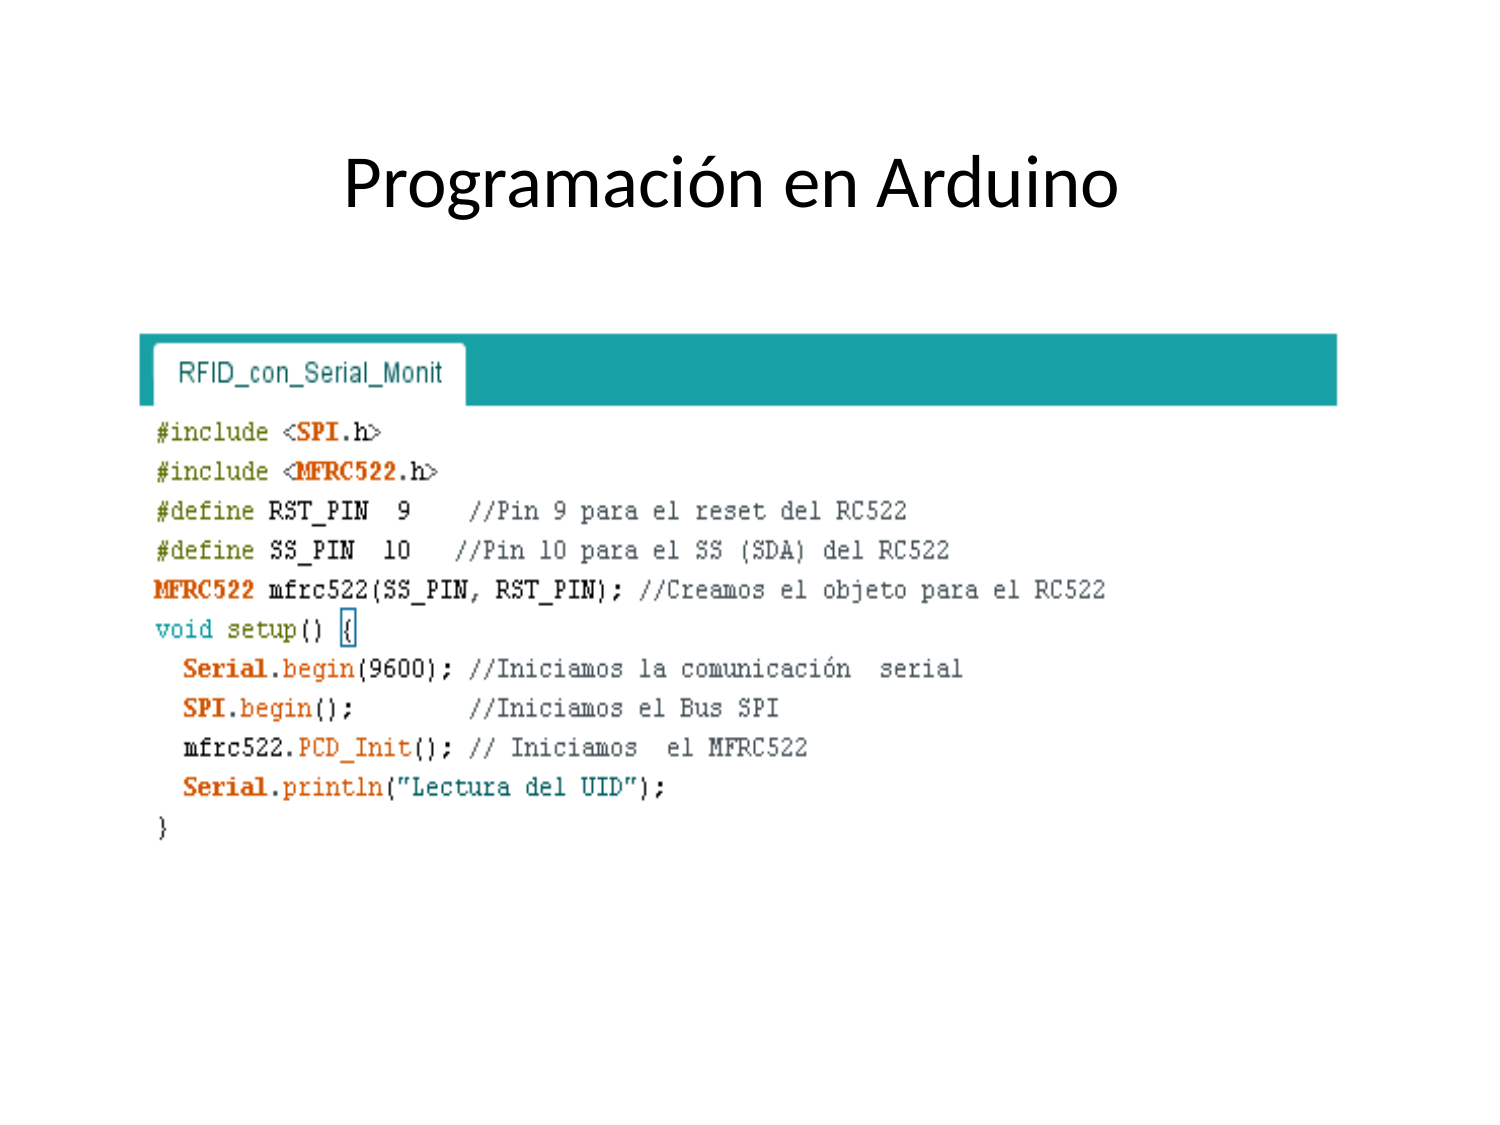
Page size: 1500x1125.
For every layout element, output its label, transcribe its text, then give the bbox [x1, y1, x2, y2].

picture [52, 172, 1453, 1047]
text_box Programación en Arduino [312, 125, 1152, 171]
